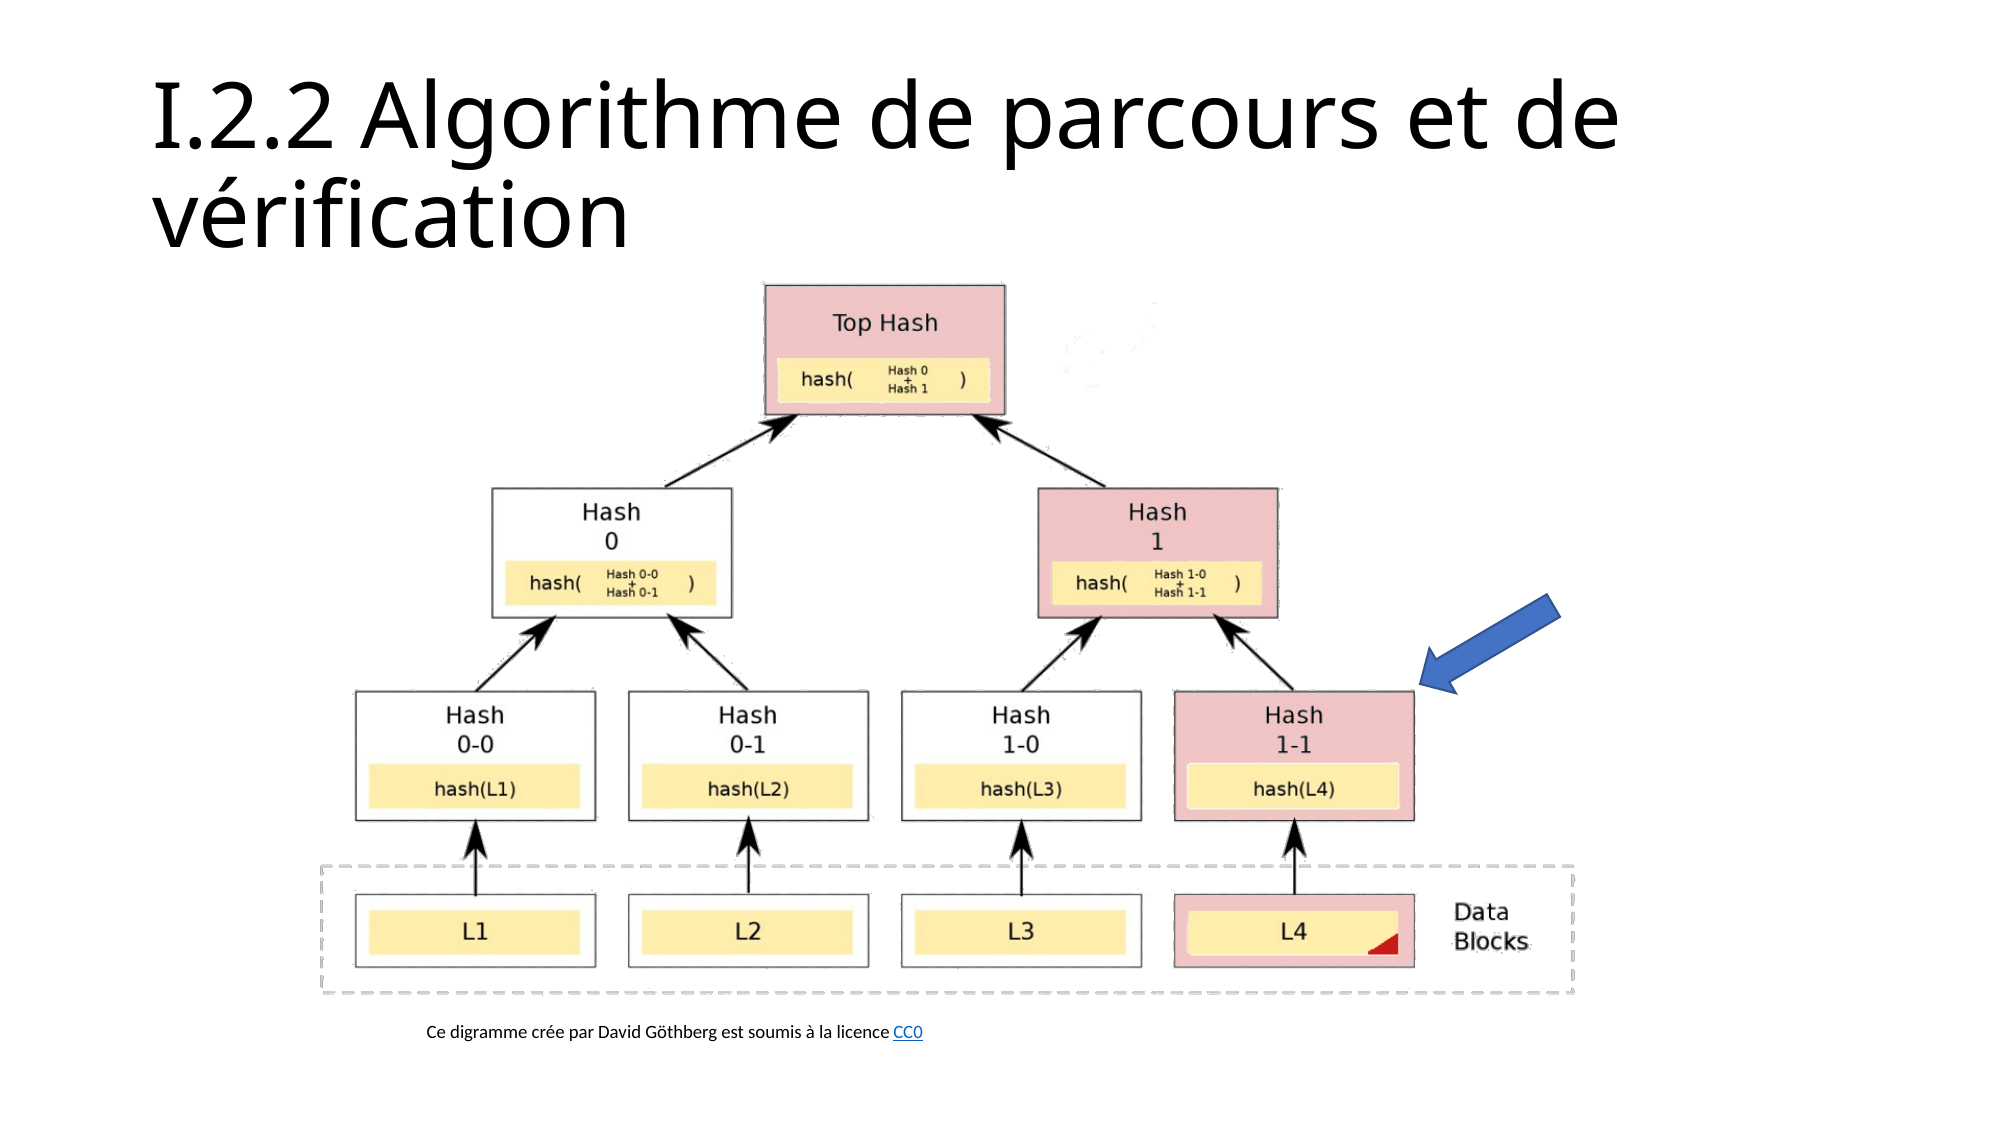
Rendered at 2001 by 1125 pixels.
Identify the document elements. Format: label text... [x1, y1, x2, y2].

title I.2.2 Algorithme de parcours et de vérification [137, 59, 1863, 278]
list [308, 237, 1588, 1014]
text_box Ce digramme crée par David Göthberg est soumis à la licence CC0 [411, 1012, 2000, 1050]
